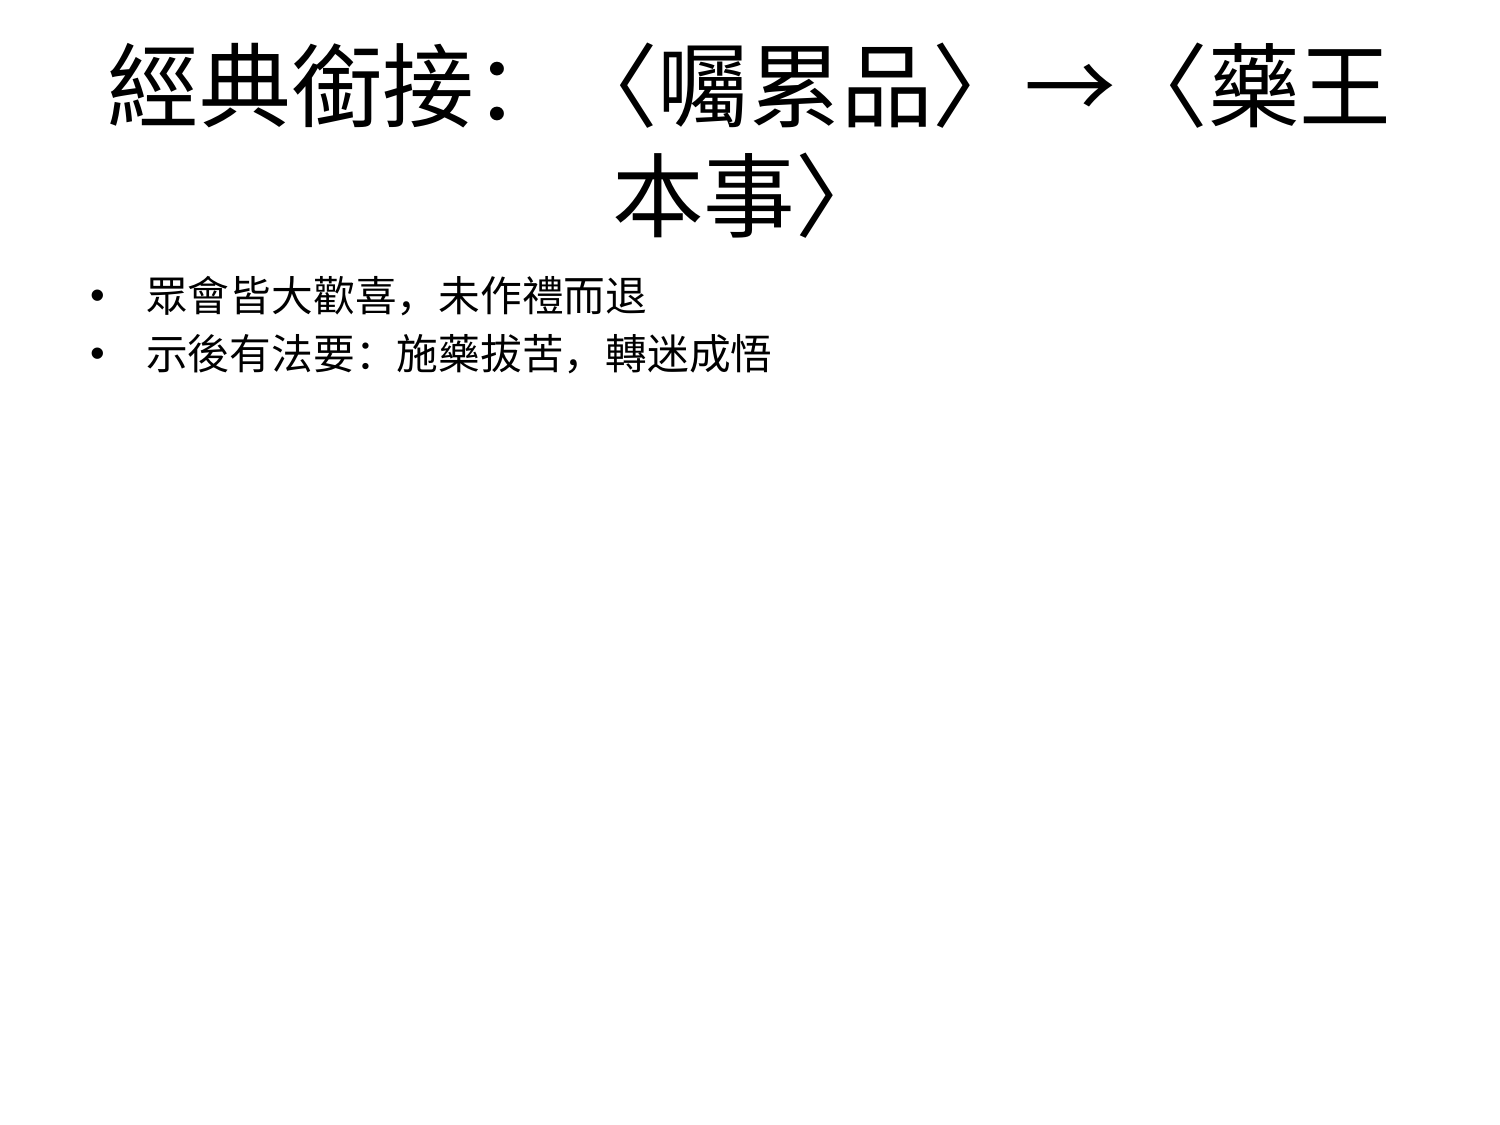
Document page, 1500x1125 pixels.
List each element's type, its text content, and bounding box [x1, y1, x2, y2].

list 眾會皆大歡喜，未作禮而退 示後有法要：施藥拔苦，轉迷成悟 [75, 262, 1425, 1005]
title 經典銜接：〈囑累品〉→〈藥王本事〉 [75, 45, 1425, 233]
